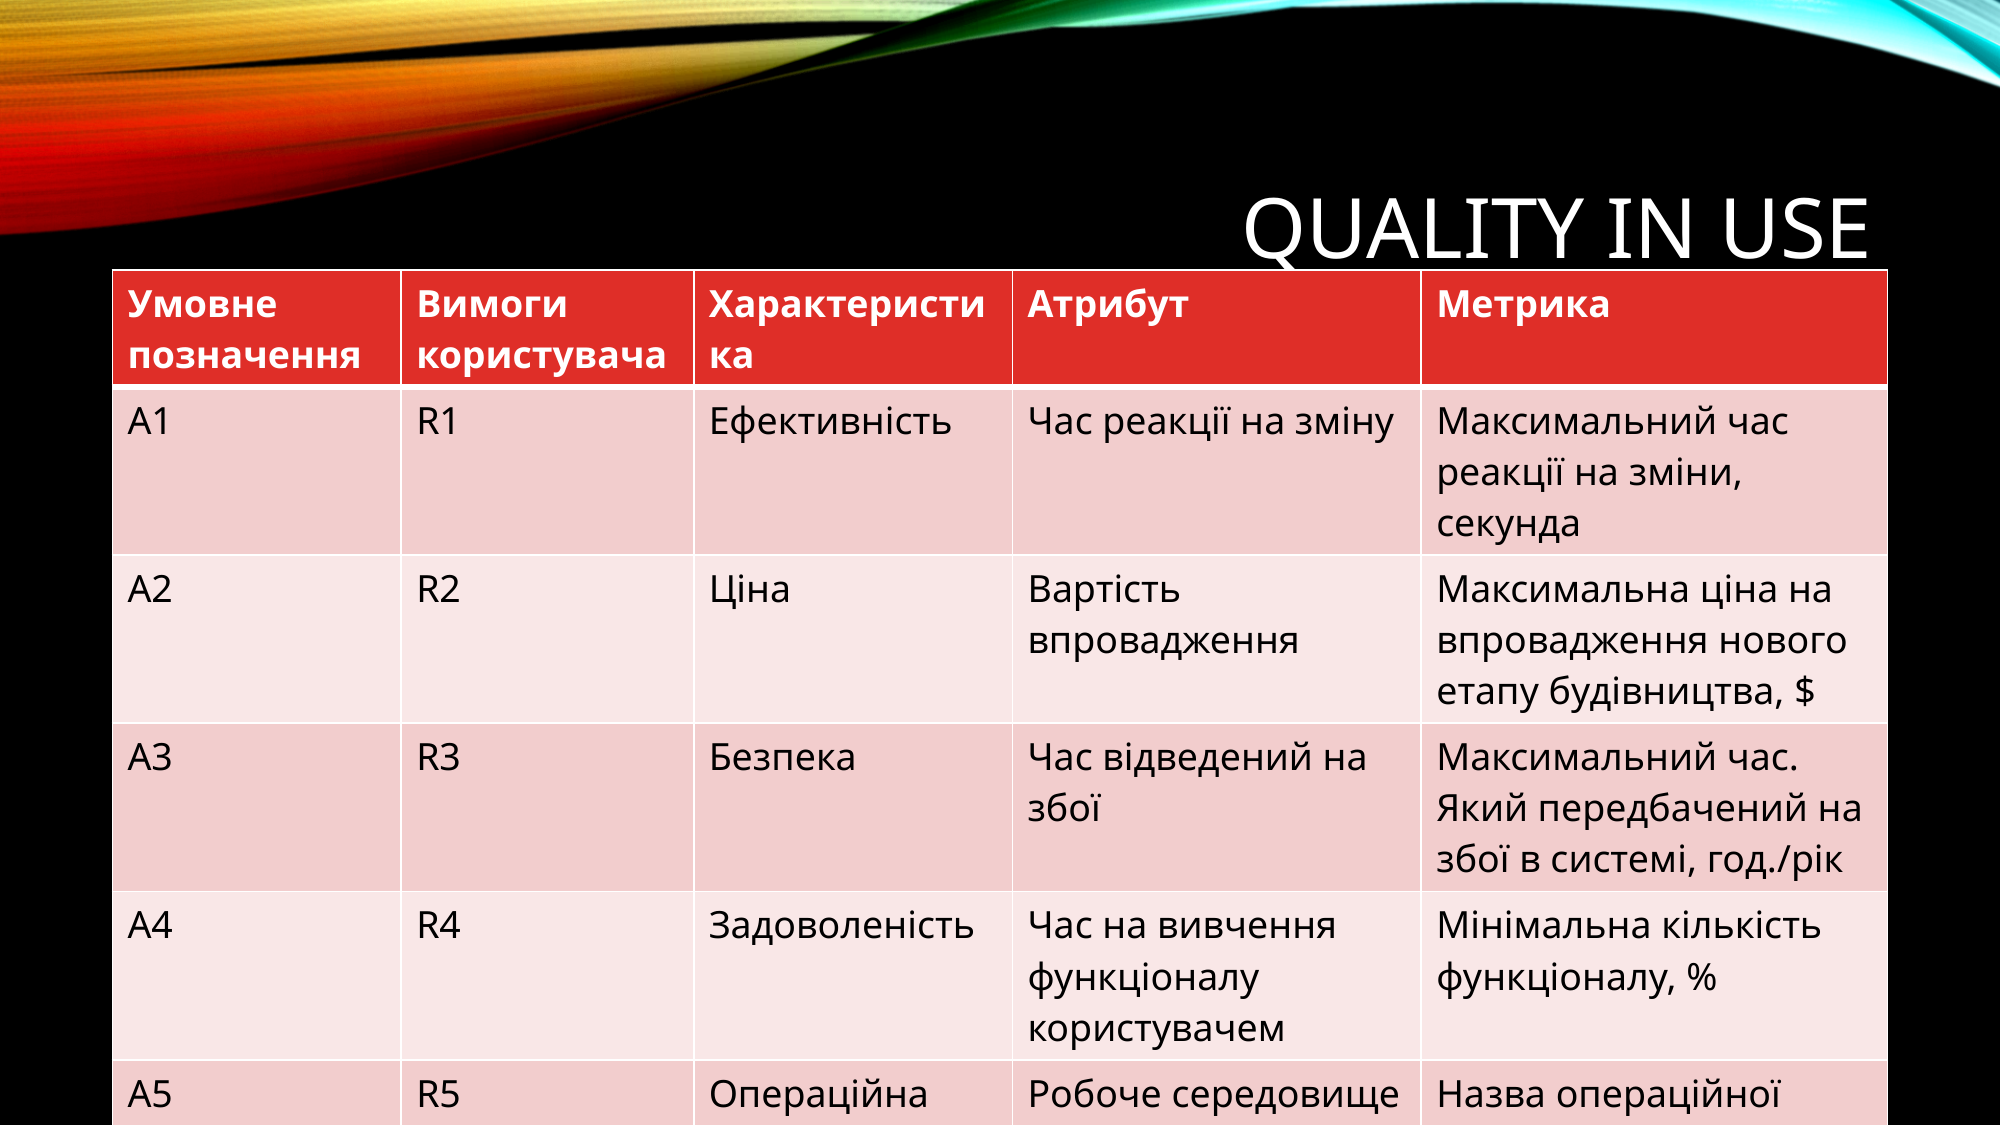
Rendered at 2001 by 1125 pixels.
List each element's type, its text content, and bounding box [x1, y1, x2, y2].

table_header Метрика [1422, 271, 1887, 384]
table_cell А5 [113, 1061, 400, 1125]
table_cell Назва операційної системи, назва [1422, 1061, 1887, 1125]
table_cell R2 [402, 556, 693, 722]
table_cell Задоволеність [695, 892, 1012, 1059]
table_cell Ціна [695, 556, 1012, 722]
table_cell Робоче середовище системи [1013, 1061, 1420, 1125]
title Quality in use [474, 125, 1888, 269]
table_cell R1 [402, 390, 693, 554]
table_cell Час на вивчення функціоналу користувачем [1013, 892, 1420, 1059]
table_cell Мінімальна кількість функціоналу, % [1422, 892, 1887, 1059]
picture [0, 0, 2000, 237]
table_cell Максимальна ціна на впровадження нового етапу будівництва, $ [1422, 556, 1887, 722]
table_cell А1 [113, 390, 400, 554]
table_cell Час реакції на зміну [1013, 390, 1420, 554]
table_cell А2 [113, 556, 400, 722]
table_cell R4 [402, 892, 693, 1059]
table_cell Максимальний час. Який передбачений на збої в системі, год./рік [1422, 724, 1887, 891]
table_cell Максимальний час реакції на зміни, секунда [1422, 390, 1887, 554]
table_cell R3 [402, 724, 693, 891]
table_header Характеристика [695, 271, 1012, 384]
table_cell R5 [402, 1061, 693, 1125]
table_header Атрибут [1013, 271, 1420, 384]
table_cell Вартість впровадження [1013, 556, 1420, 722]
table_cell А4 [113, 892, 400, 1059]
table_cell Час відведений на збої [1013, 724, 1420, 891]
table_cell А3 [113, 724, 400, 891]
table_cell Безпека [695, 724, 1012, 891]
table_cell Операційна система [695, 1061, 1012, 1125]
table_cell Ефективність [695, 390, 1012, 554]
table_header Умовне позначення [113, 271, 400, 384]
table_header Вимоги користувача [402, 271, 693, 384]
